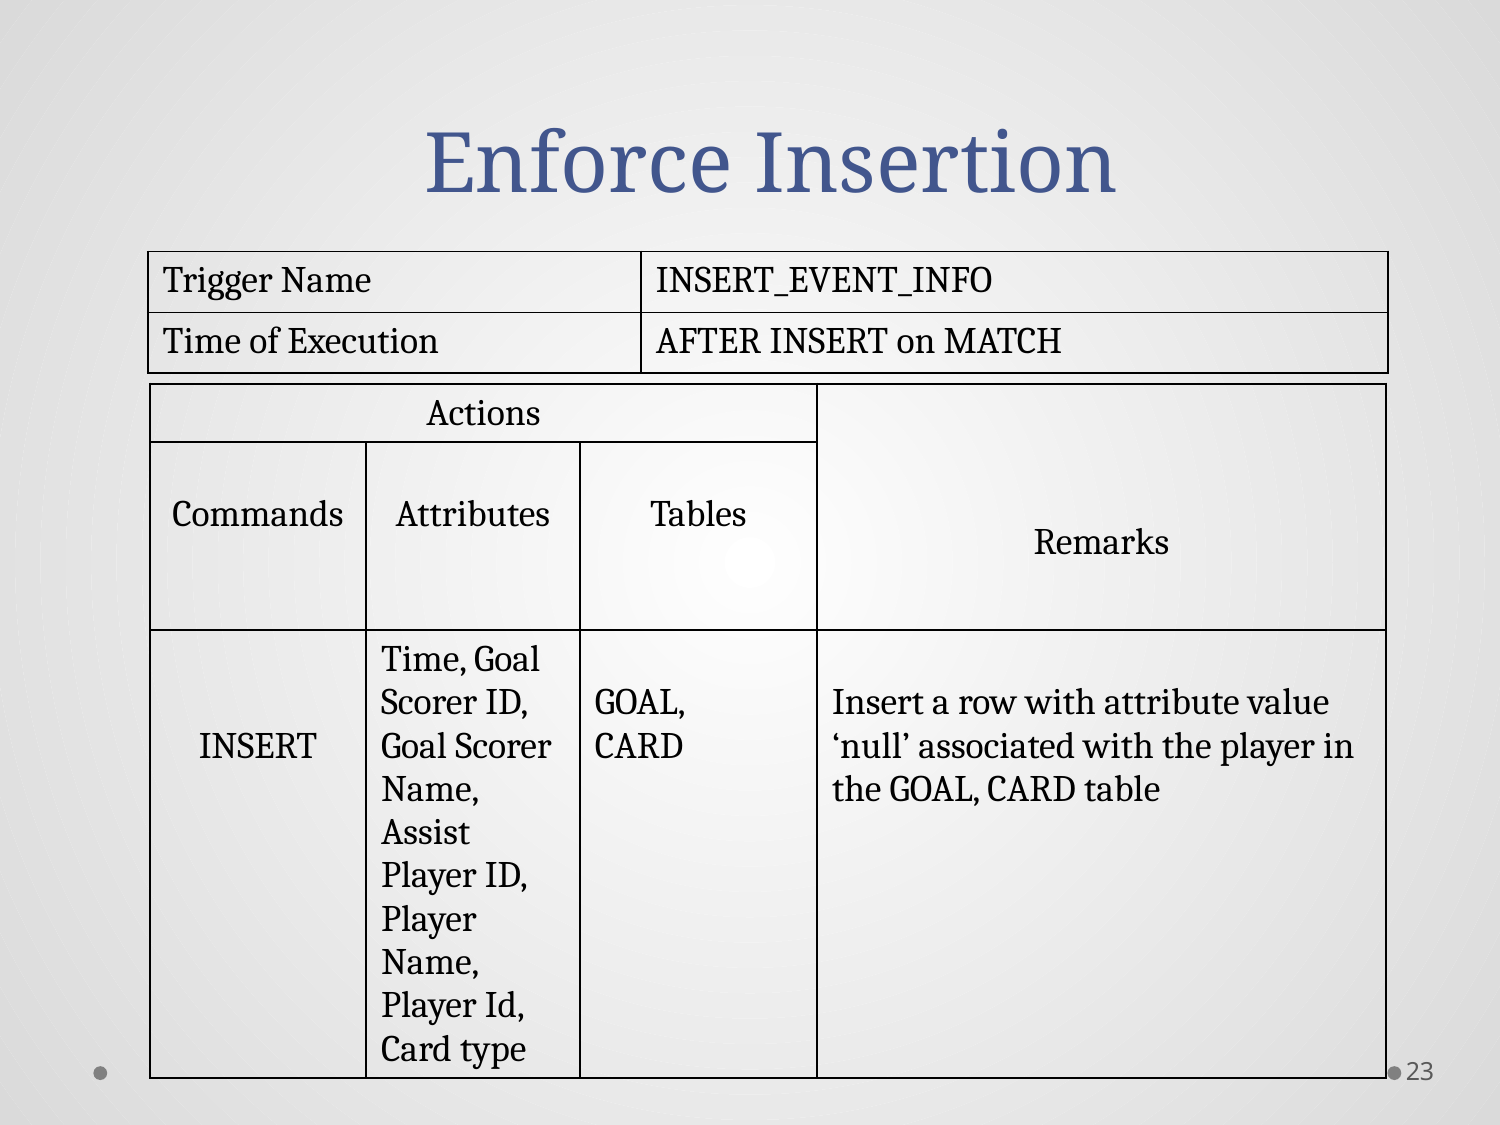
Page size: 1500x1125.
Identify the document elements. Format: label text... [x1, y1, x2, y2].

table_cell Commands [151, 443, 365, 629]
table_header INSERT_EVENT_INFO [642, 252, 1387, 312]
table_cell Time, Goal Scorer ID, Goal Scorer Name, Assist Player ID, Player Name, Player Id, Card type [367, 631, 579, 1077]
table_cell Attributes [367, 443, 579, 629]
table_cell AFTER INSERT on MATCH [642, 313, 1387, 372]
table_cell INSERT [151, 631, 365, 1077]
table_header Remarks [818, 385, 1385, 629]
slide_number 23 [1401, 1042, 1494, 1103]
table_cell Time of Execution [149, 313, 640, 372]
table_cell Tables [581, 443, 816, 629]
table_cell Insert a row with attribute value ‘null’ associated with the player in the GOAL, CARD table [818, 631, 1385, 1077]
table_header Actions [151, 385, 816, 441]
table_cell GOAL, CARD [581, 631, 816, 1077]
table_header Trigger Name [149, 252, 640, 312]
title Enforce Insertion [167, 64, 1375, 218]
